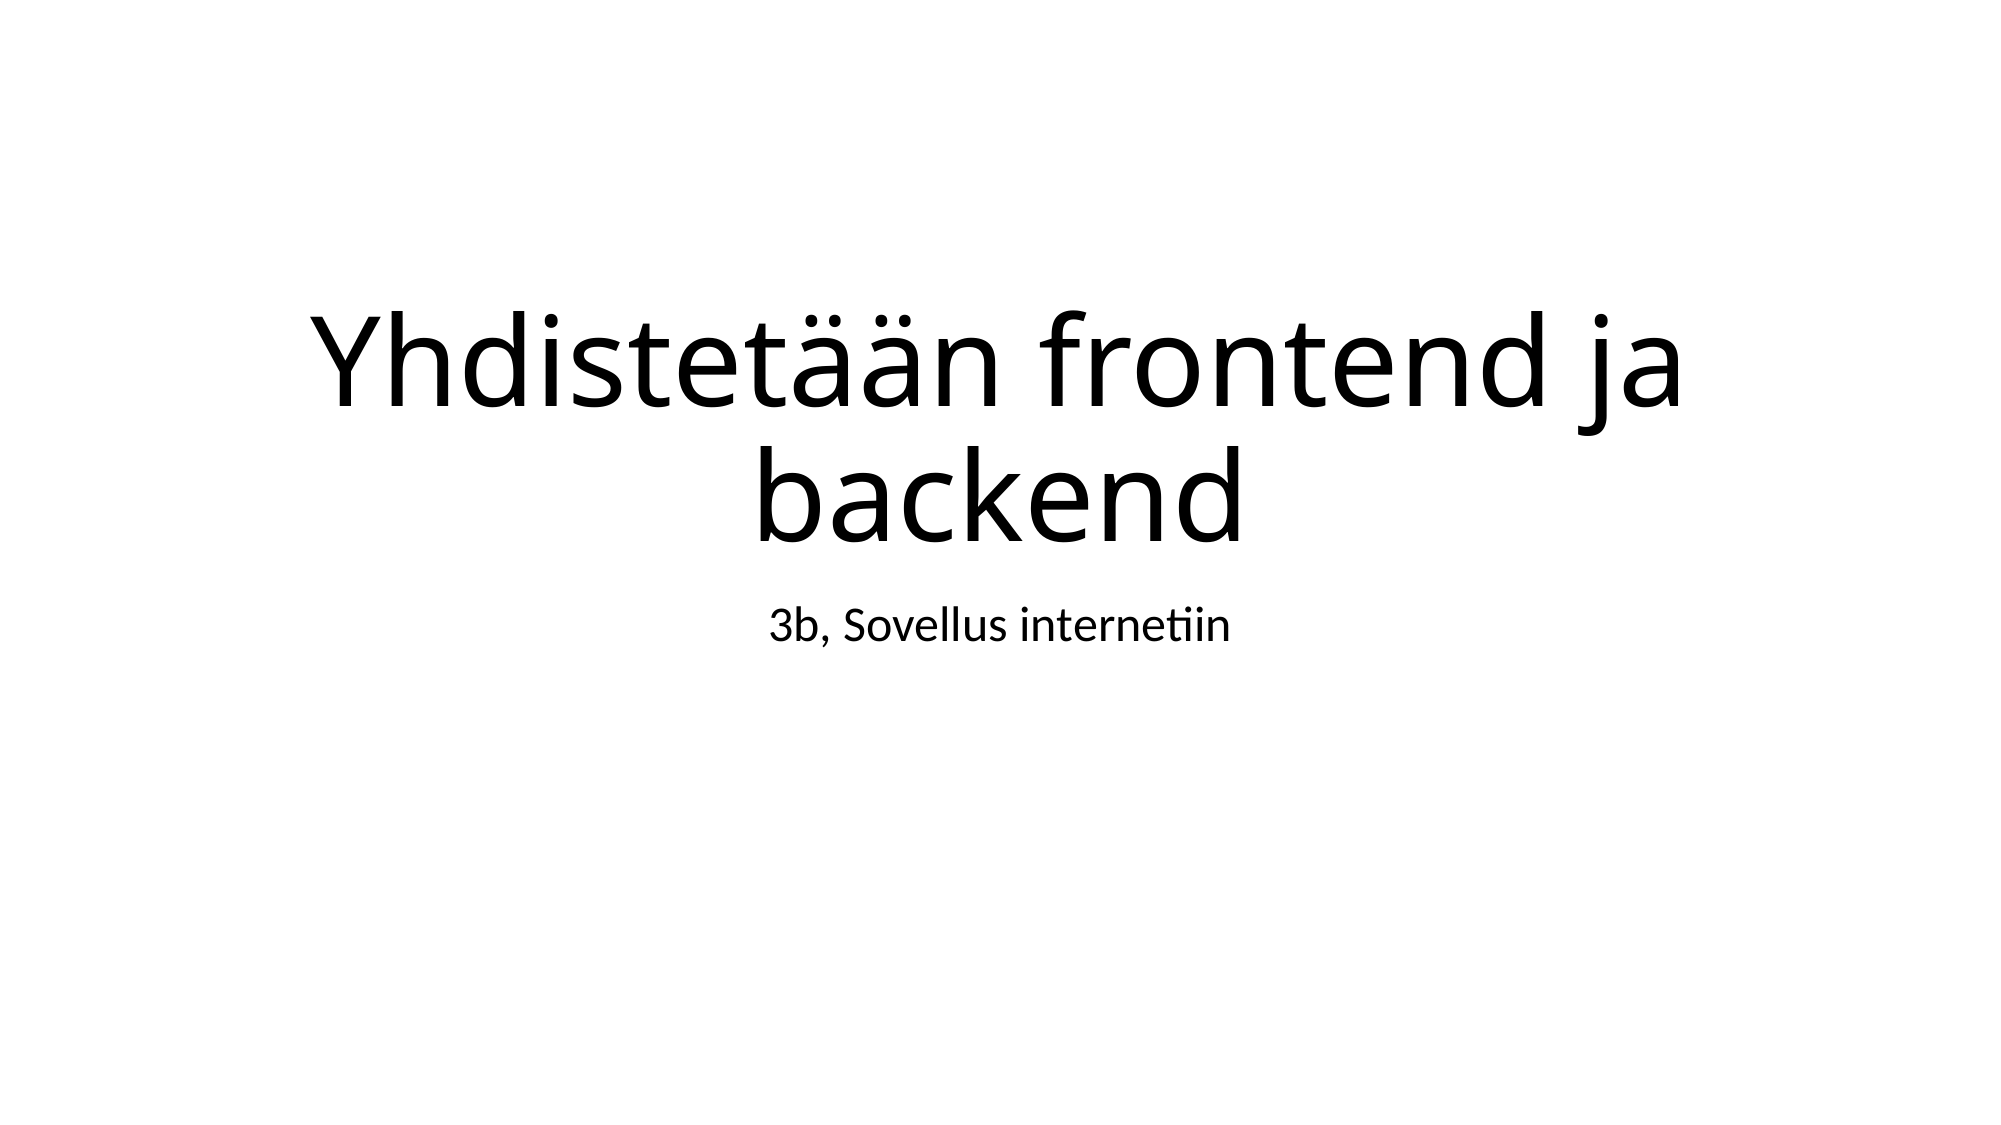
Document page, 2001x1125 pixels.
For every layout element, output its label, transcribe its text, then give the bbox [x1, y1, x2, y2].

title Yhdistetään frontend ja backend [249, 184, 1750, 576]
subtitle 3b, Sovellus internetiin [249, 590, 1750, 863]
